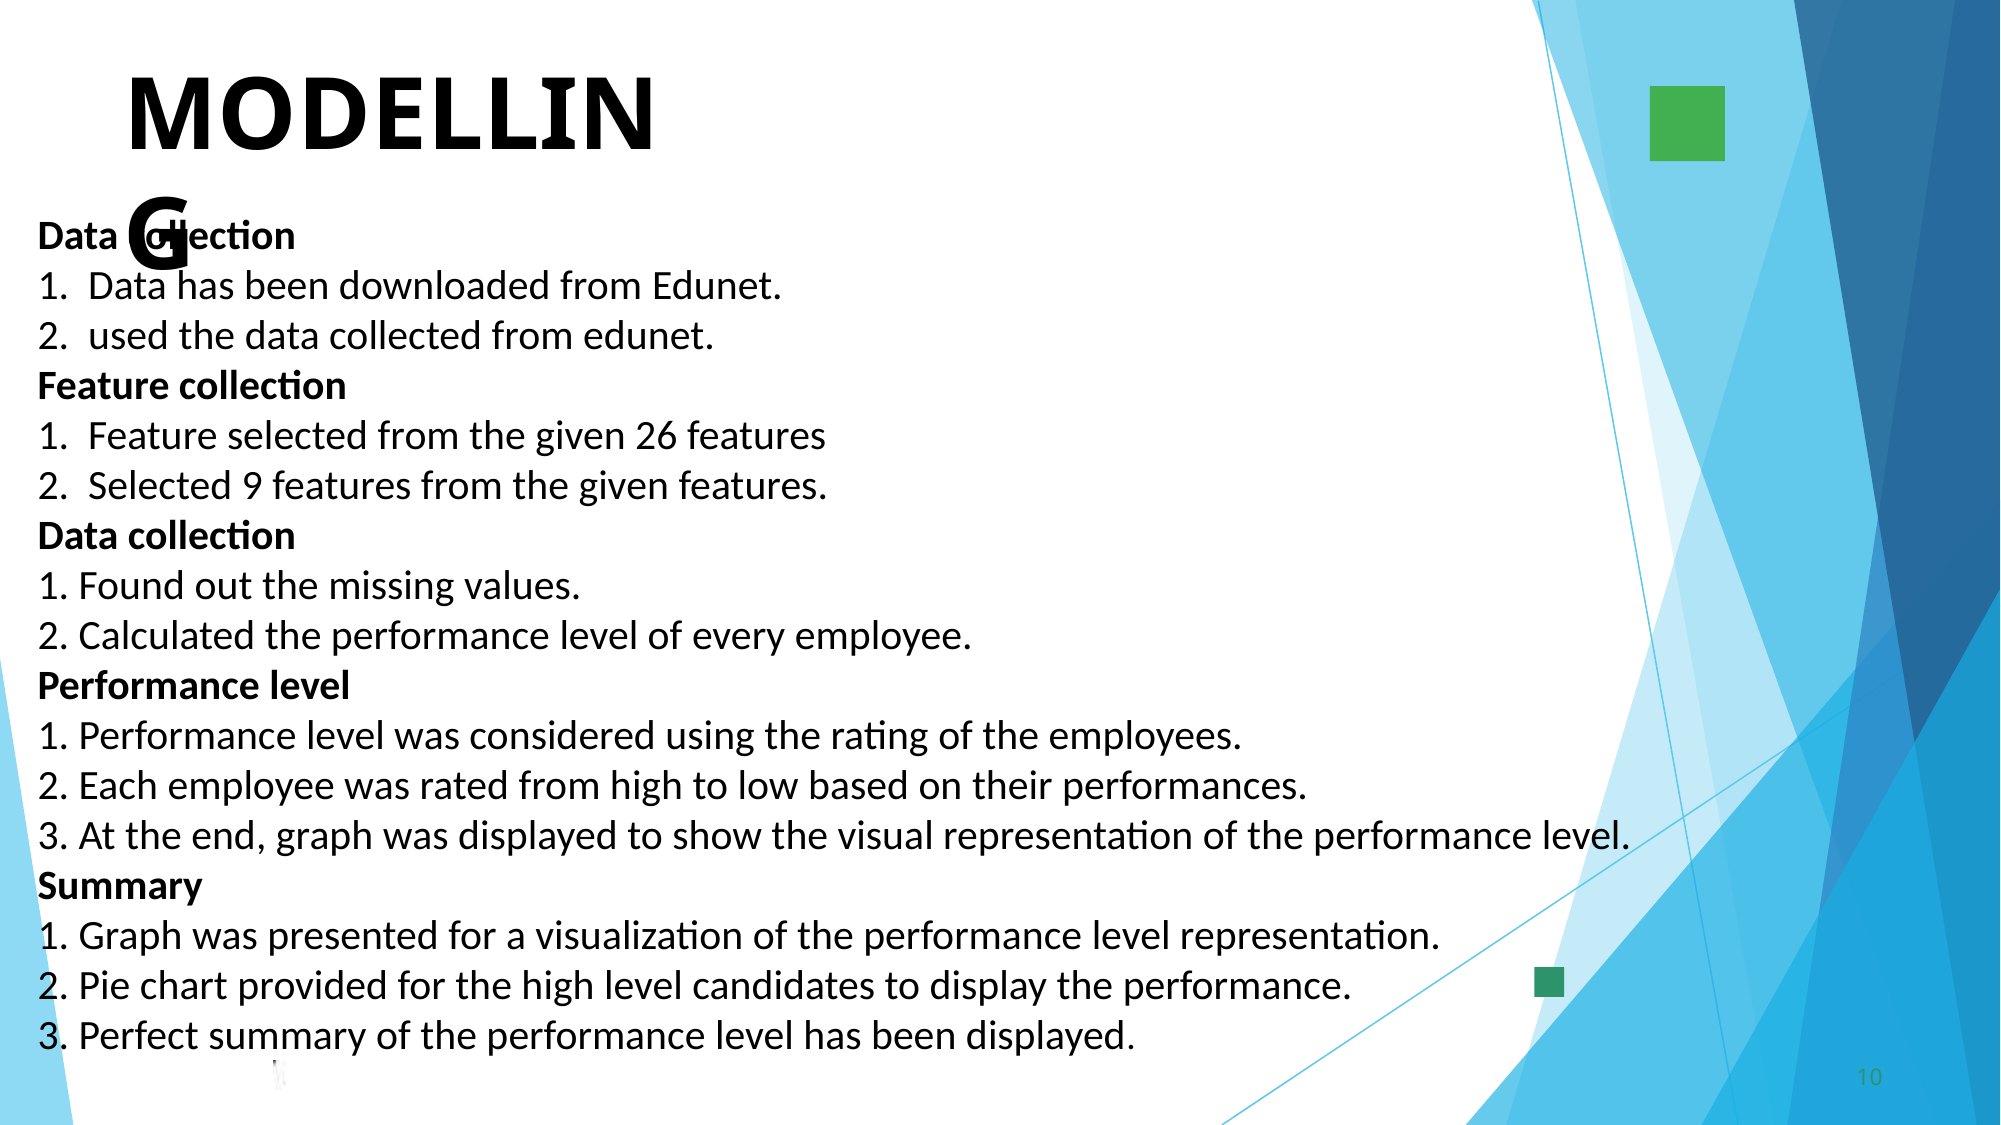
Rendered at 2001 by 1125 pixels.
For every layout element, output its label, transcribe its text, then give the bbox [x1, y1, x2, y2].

picture [273, 1060, 287, 1091]
text_box MODELLING [121, 47, 664, 207]
list Data collection 1. Data has been downloaded from Edunet. 2. used the data collected from edunet. Feature collection 1. Feature selected from the given 26 features 2. Selected 9 features from the given features. Data collection 1. Found out the missing values. 2. Calculated the performance level of every employee. Performance level 1. Performance level was considered using the rating of the employees. 2. Each employee was rated from high to low based on their performances. 3. At the end, graph was displayed to show the visual representation of the performance level. Summary 1. Graph was presented for a visualization of the performance level representation. 2. Pie chart provided for the high level candidates to display the performance. 3. Perfect summary of the performance level has been displayed. [37, 207, 1814, 1112]
text_box 10 [1849, 1061, 1888, 1095]
text_box [1649, 86, 1725, 162]
